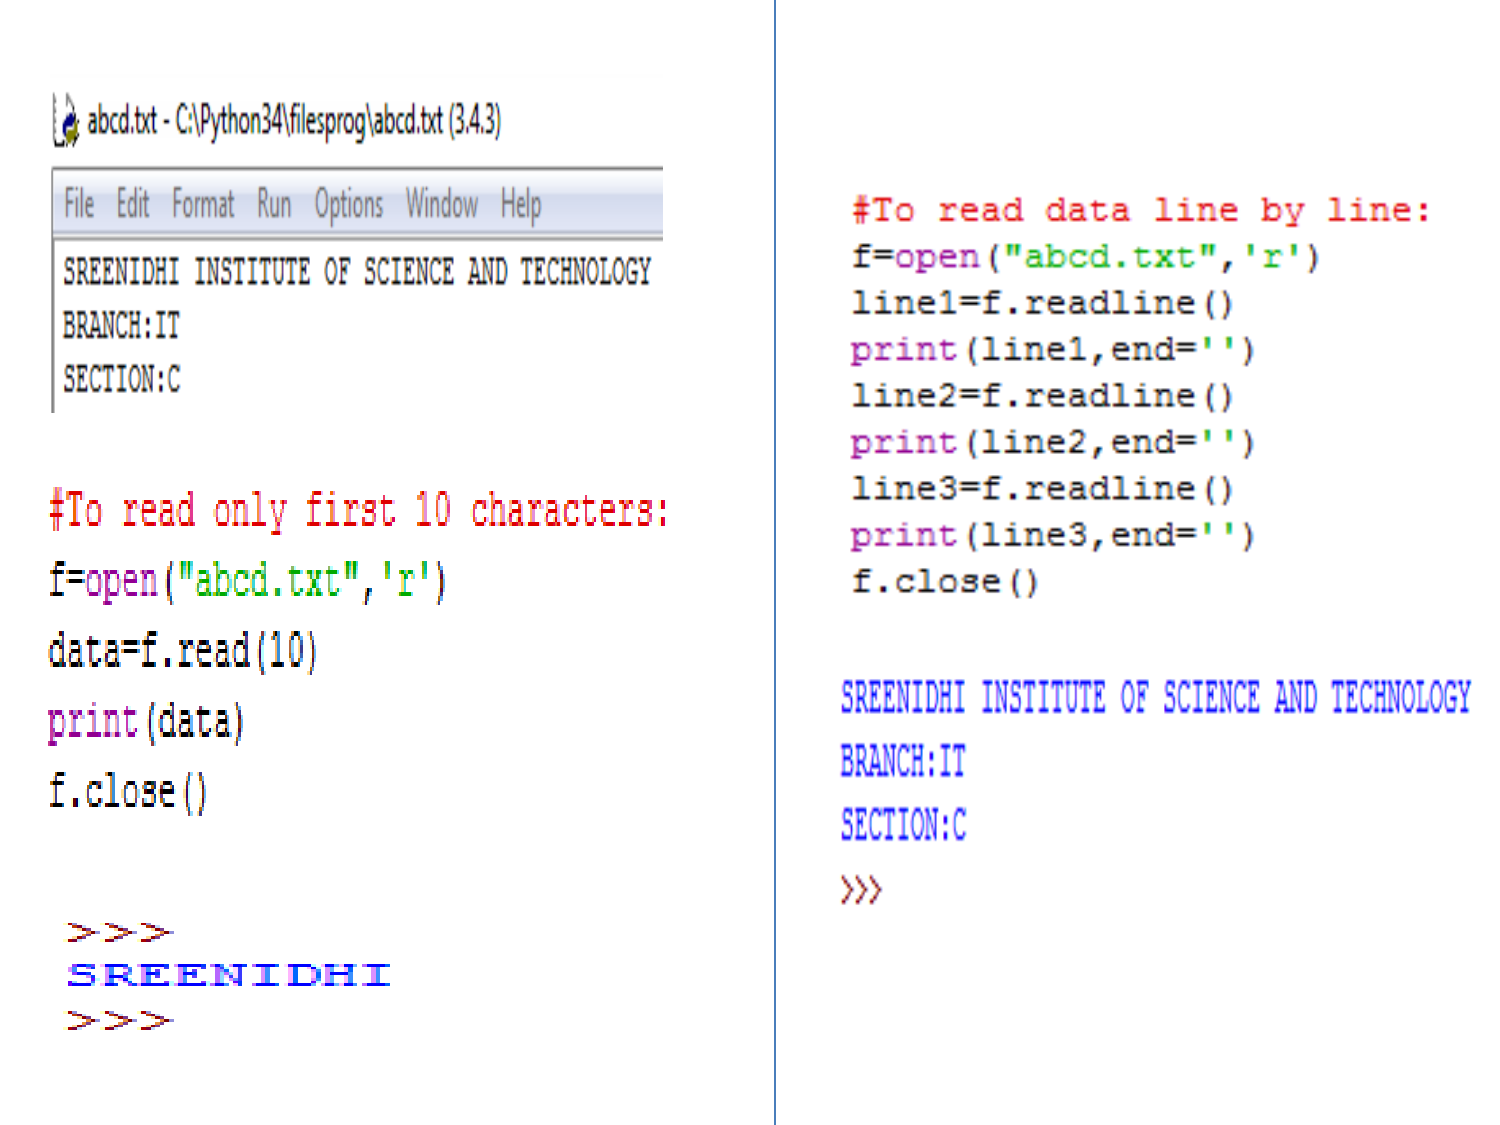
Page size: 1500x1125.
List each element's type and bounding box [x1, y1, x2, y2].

picture [37, 474, 676, 826]
picture [849, 187, 1438, 626]
picture [837, 674, 1476, 913]
list [49, 74, 663, 413]
picture [49, 912, 413, 1051]
